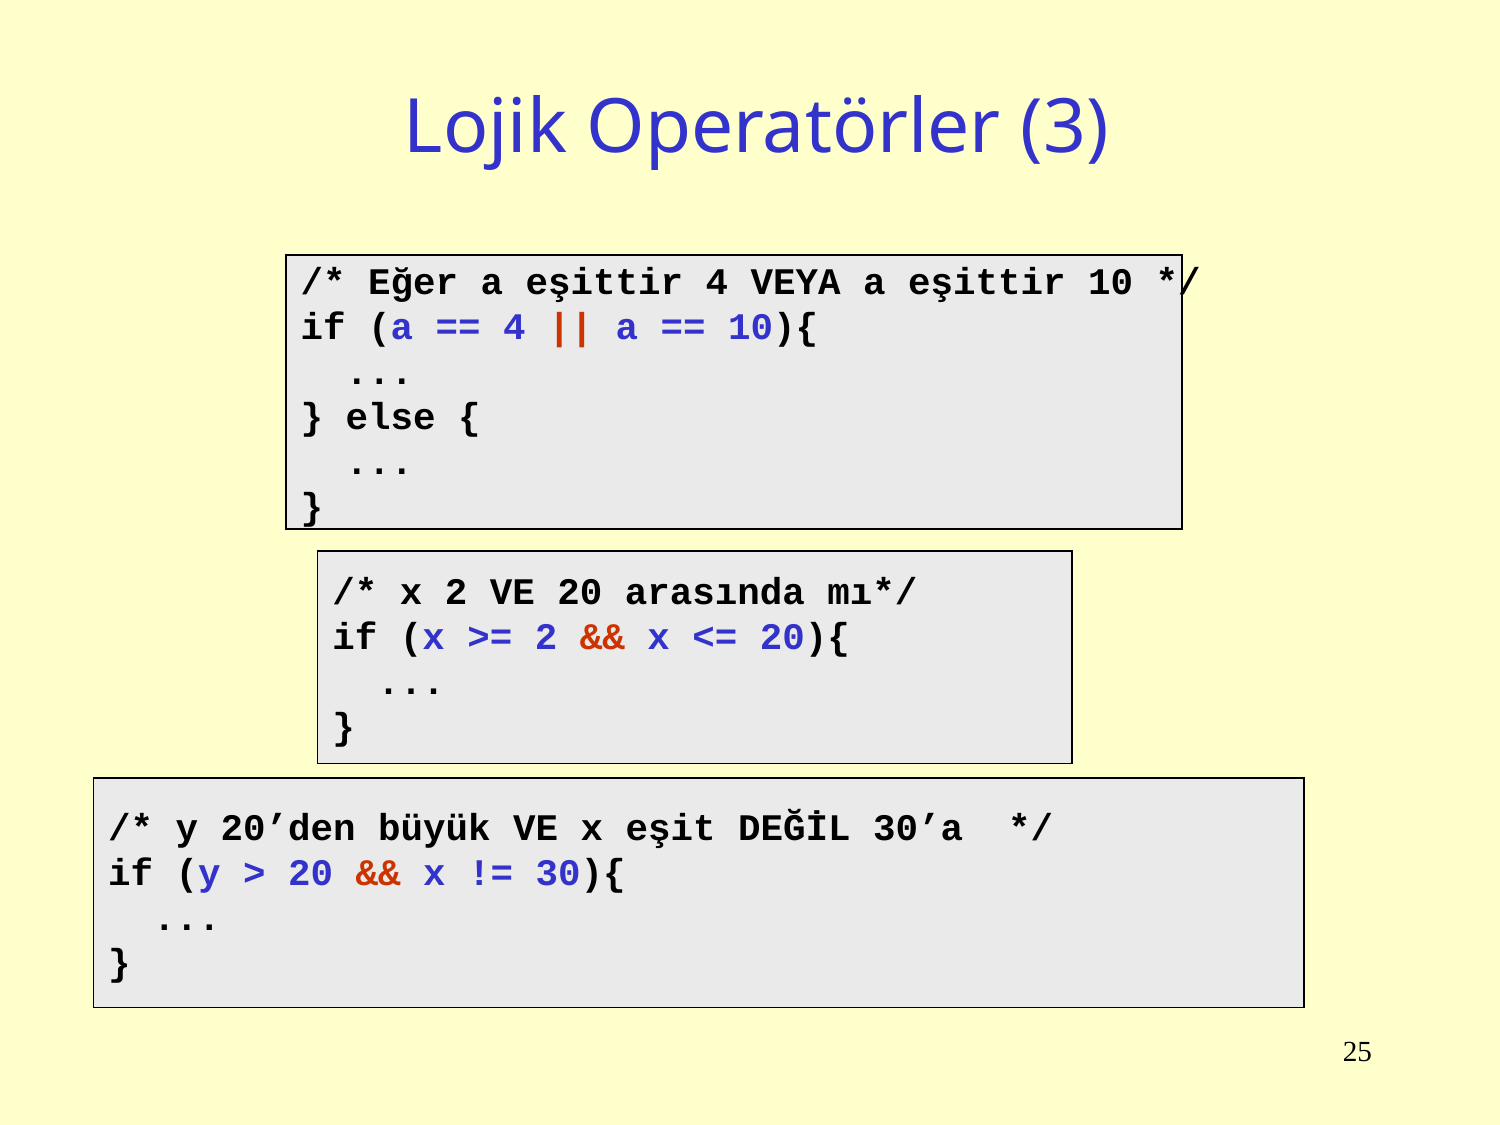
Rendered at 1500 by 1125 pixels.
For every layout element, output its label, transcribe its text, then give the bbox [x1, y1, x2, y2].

title Lojik Operatörler (3) [58, 69, 1454, 175]
text_box /* y 20’den büyük VE x eşit DEĞİL 30’a */ if (y > 20 && x != 30){ ... } [93, 778, 1304, 1008]
slide_number 25 [1074, 1024, 1388, 1101]
text_box /* x 2 VE 20 arasında mı*/ if (x >= 2 && x <= 20){ ... } [317, 550, 1072, 764]
text_box /* Eğer a eşittir 4 VEYA a eşittir 10 */ if (a == 4 || a == 10){ ... } else { ... } [285, 254, 1182, 530]
